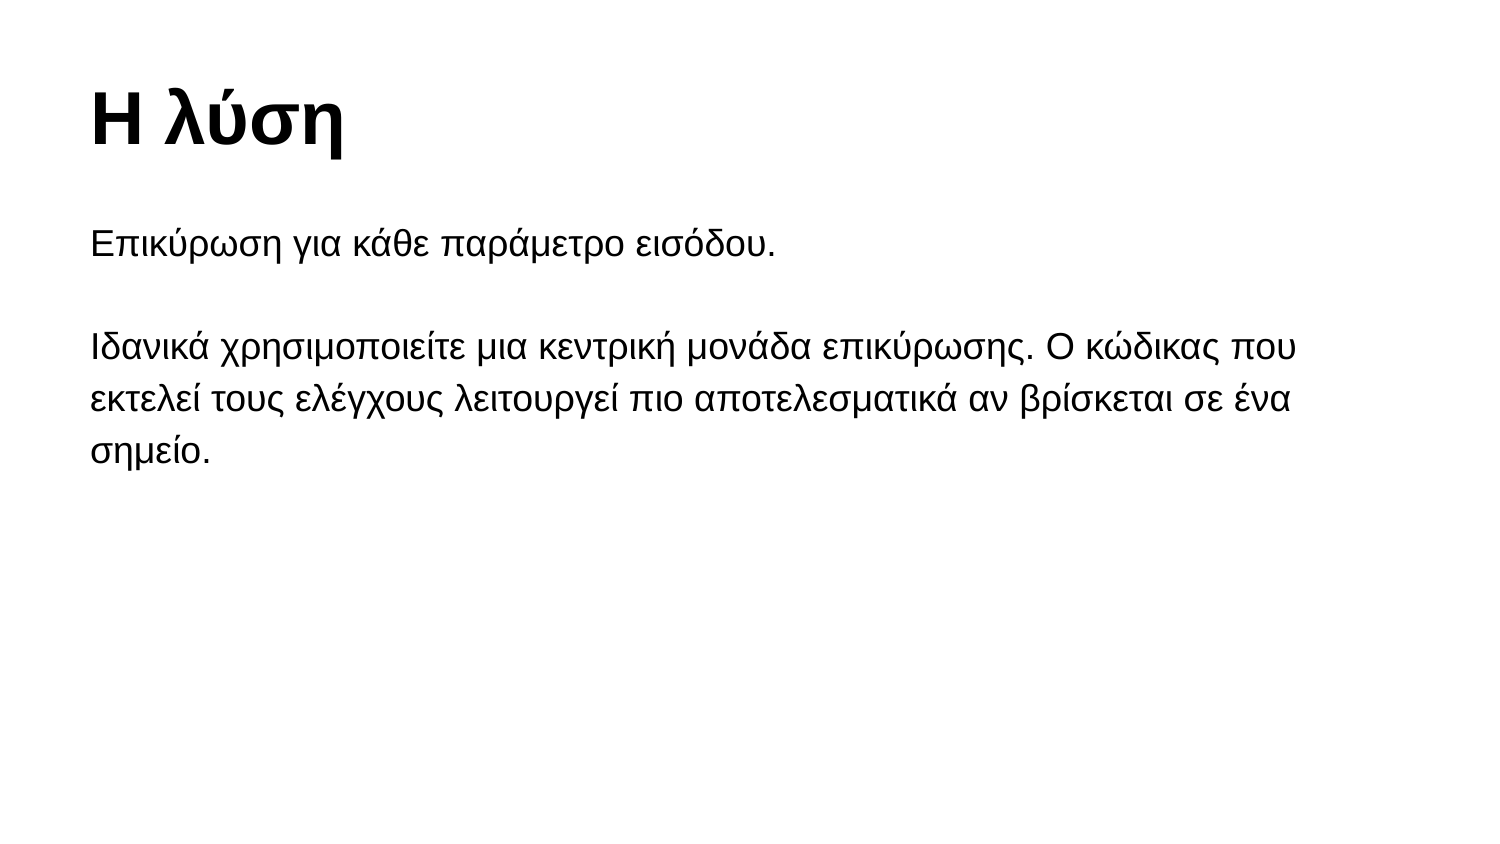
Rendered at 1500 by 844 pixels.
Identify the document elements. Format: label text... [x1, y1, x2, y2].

list Επικύρωση για κάθε παράμετρο εισόδου. Ιδανικά χρησιμοποιείτε μια κεντρική μονάδα επικύρωσης. Ο κώδικας που εκτελεί τους ελέγχους λειτουργεί πιο αποτελεσματικά αν βρίσκεται σε ένα σημείο. [75, 196, 1425, 808]
title Η λύση [75, 33, 1425, 175]
